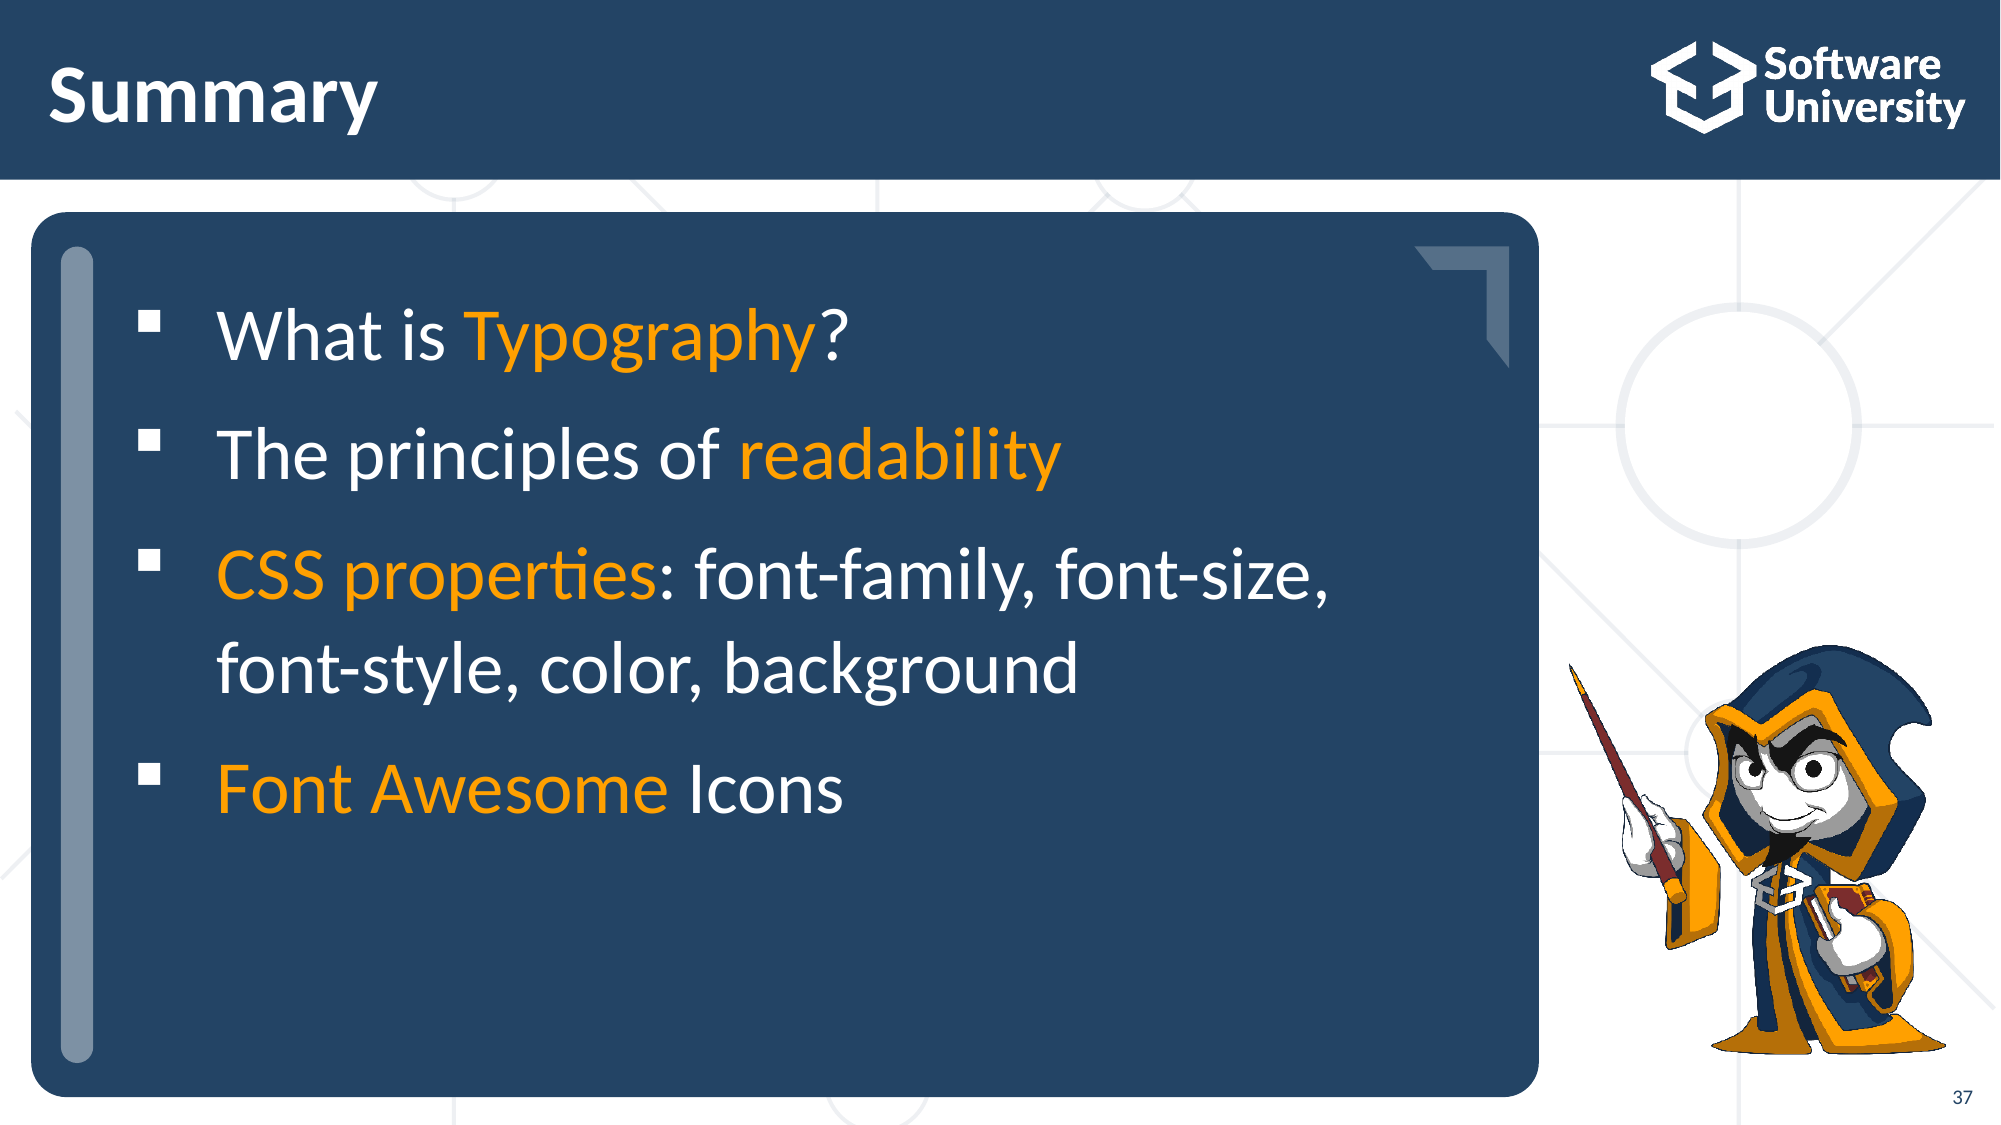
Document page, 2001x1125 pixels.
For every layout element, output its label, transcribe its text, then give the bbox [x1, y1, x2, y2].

picture [1651, 41, 1966, 134]
slide_number 37 [1927, 1067, 1989, 1117]
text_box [30, 211, 1540, 1098]
title Summary [31, 16, 1625, 162]
picture [1566, 643, 1947, 1055]
